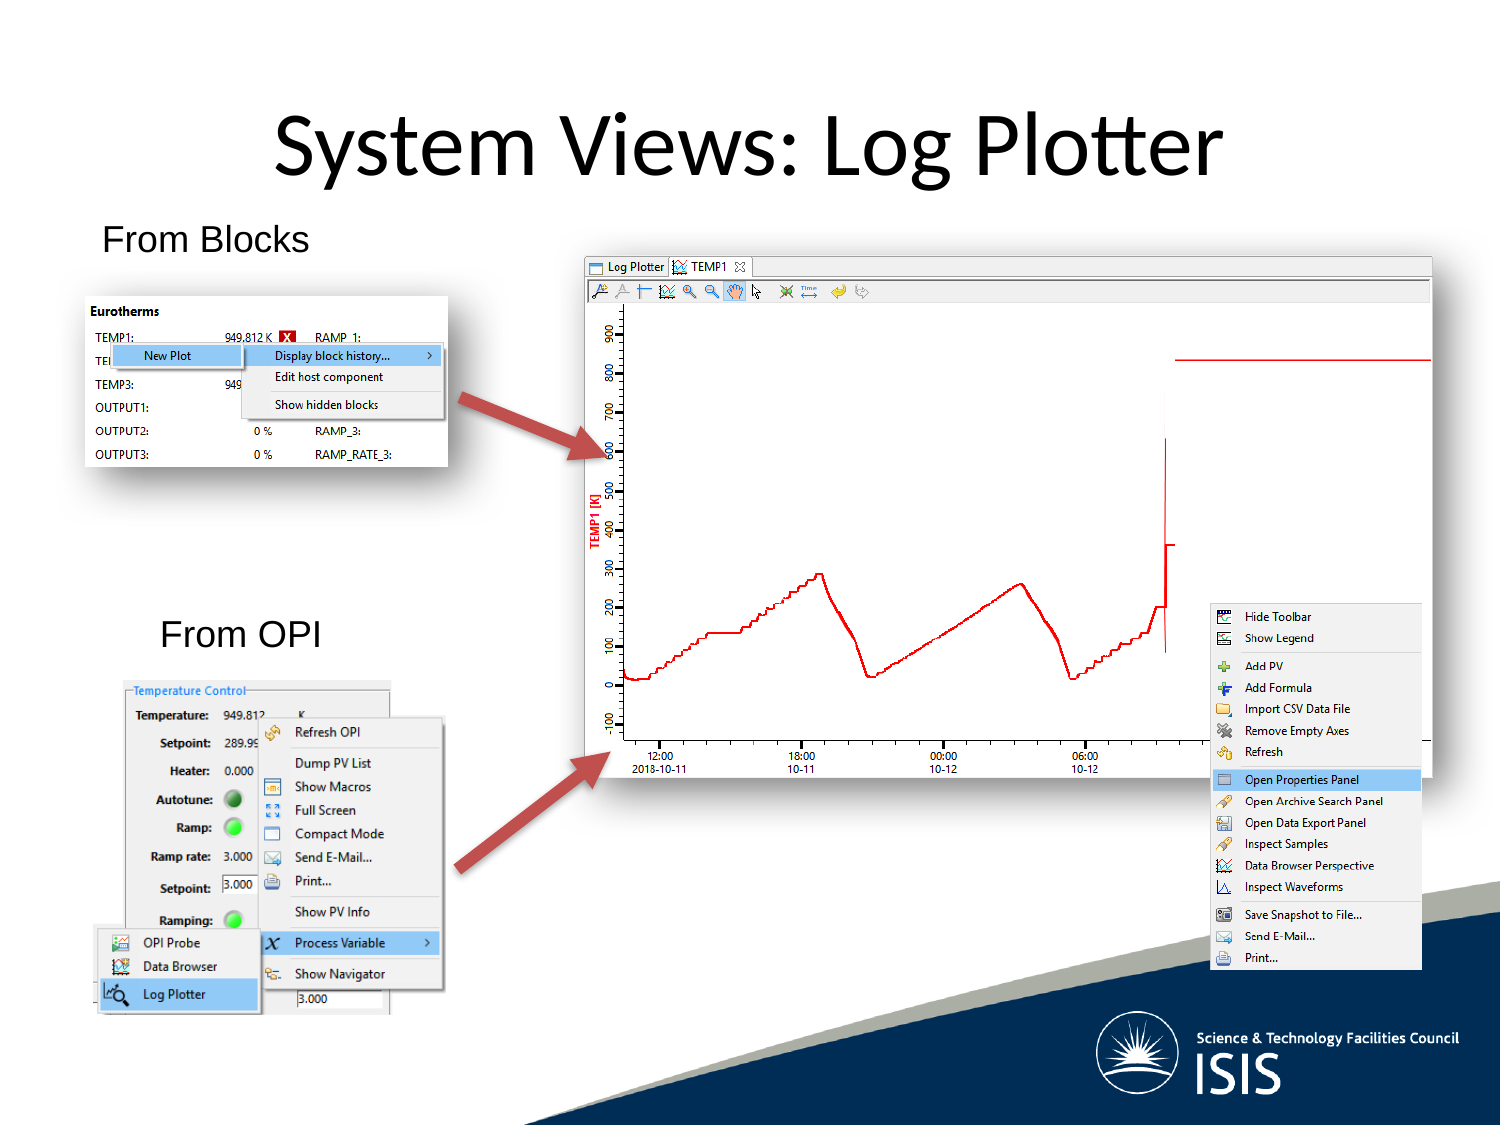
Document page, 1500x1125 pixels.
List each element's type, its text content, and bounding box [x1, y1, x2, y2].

title System Views: Log Plotter [75, 45, 1425, 233]
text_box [459, 396, 609, 458]
text_box From Blocks [87, 207, 326, 267]
text_box From OPI [145, 603, 338, 663]
picture [0, 255, 1500, 1125]
picture [85, 295, 448, 468]
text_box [456, 751, 611, 870]
